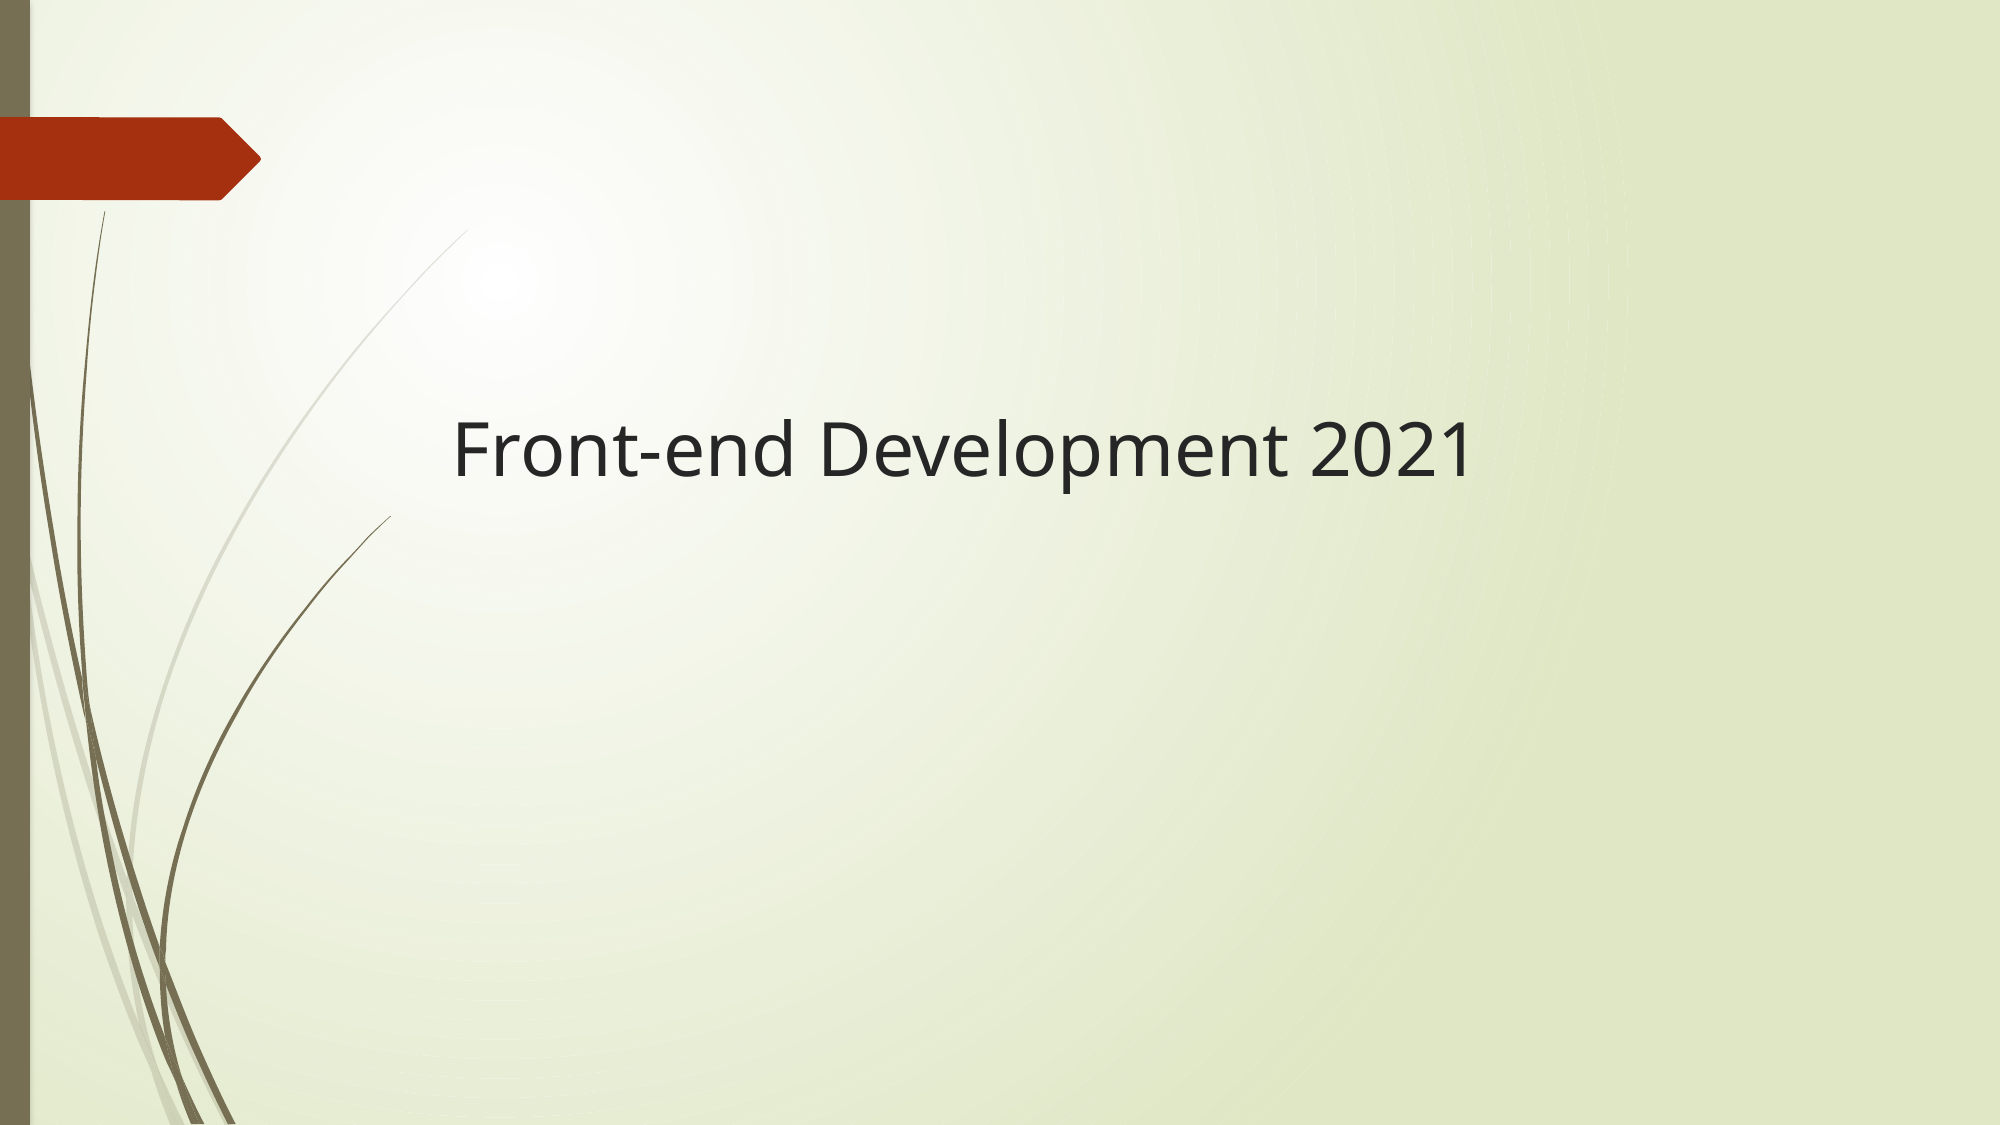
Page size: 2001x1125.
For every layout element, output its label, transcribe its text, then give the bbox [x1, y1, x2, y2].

title Front-end Development 2021 [261, 394, 1672, 611]
